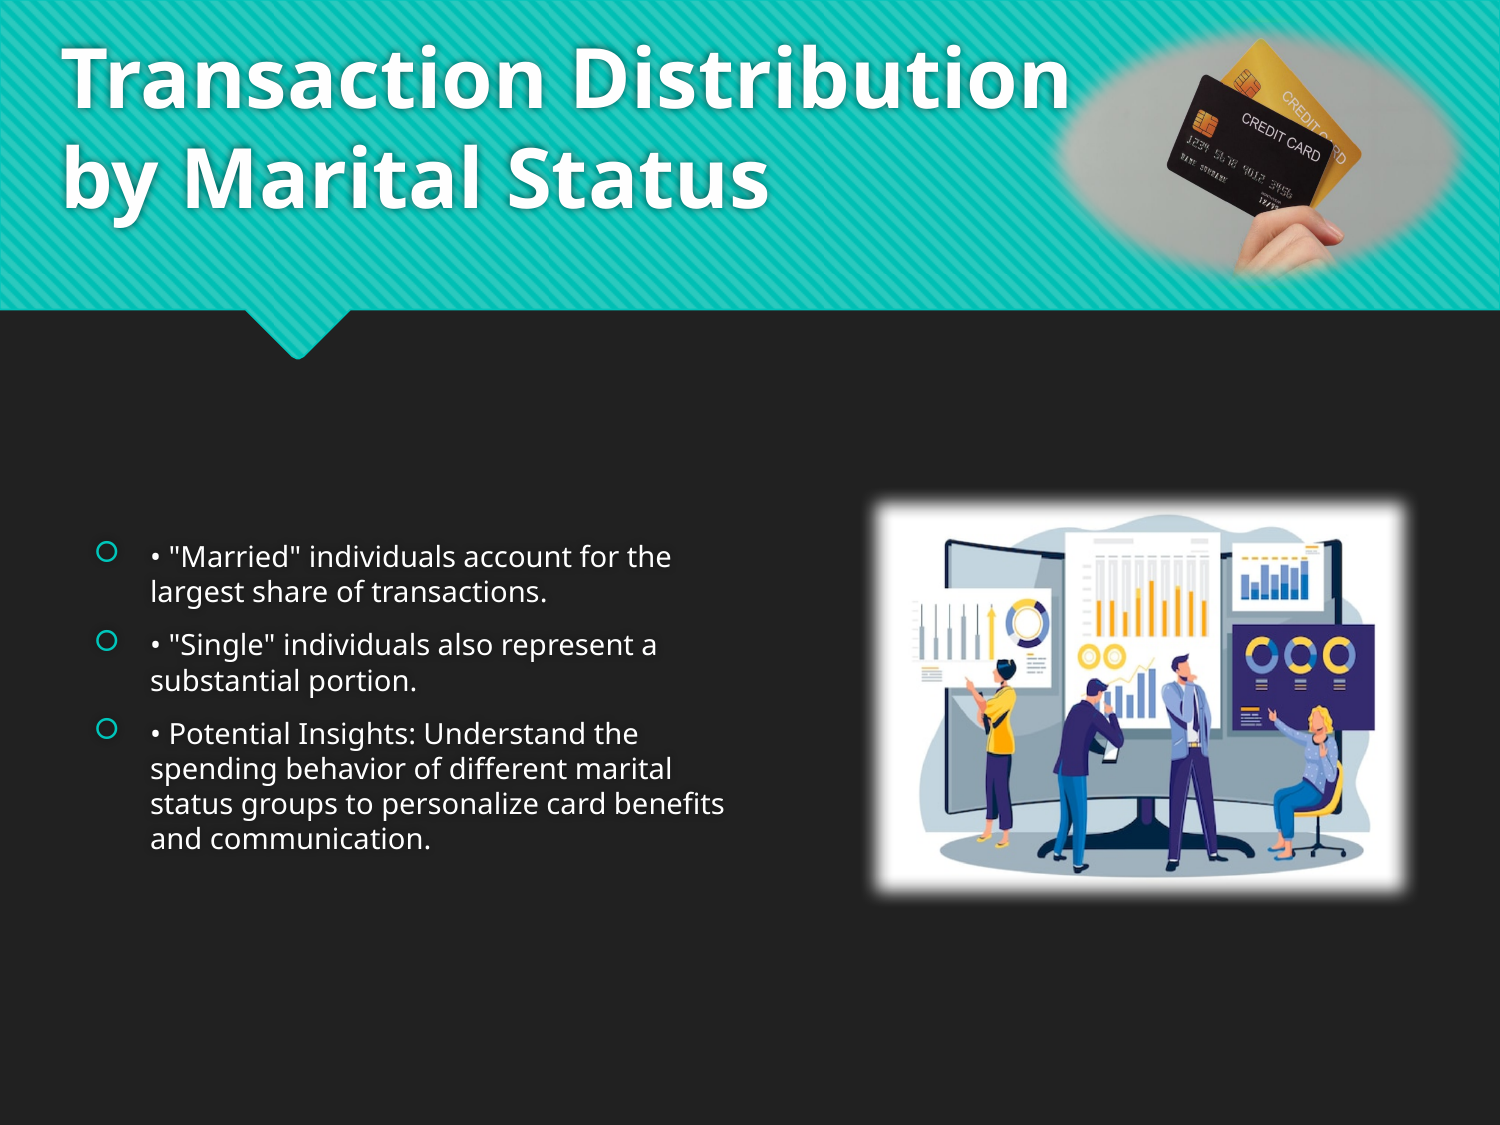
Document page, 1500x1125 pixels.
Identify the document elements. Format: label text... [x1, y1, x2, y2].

picture [1035, 12, 1482, 297]
list • "Married" individuals account for the largest share of transactions. • "Single" individuals also represent a substantial portion. • Potential Insights: Understand the spending behavior of different marital status groups to personalize card benefits and communication. [78, 432, 774, 962]
title Transaction Distribution by Marital Status [45, 12, 1035, 233]
picture [857, 485, 1422, 909]
